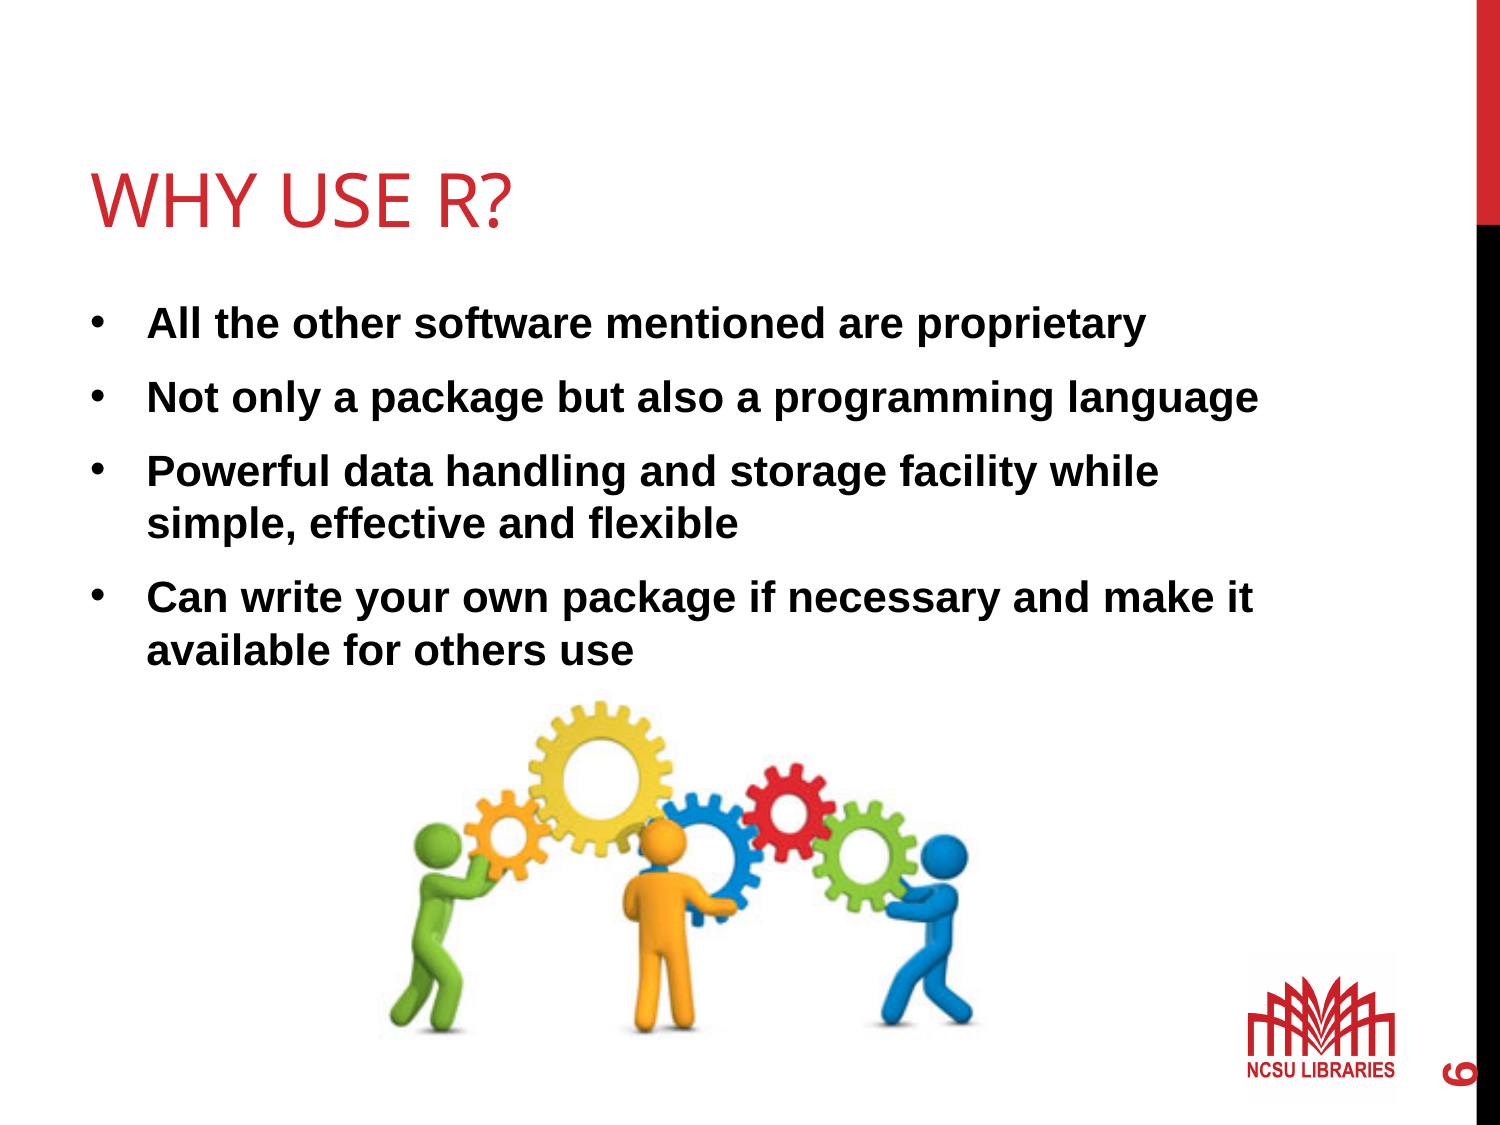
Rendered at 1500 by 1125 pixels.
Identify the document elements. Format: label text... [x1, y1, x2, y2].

title WHY USE R? [75, 25, 1025, 250]
picture [1245, 952, 1397, 1104]
list All the other software mentioned are proprietary Not only a package but also a programming language Powerful data handling and storage facility while simple, effective and flexible Can write your own package if necessary and make it available for others use [75, 287, 1325, 1005]
picture [362, 689, 988, 1061]
slide_number ‹#› [1427, 887, 1488, 1104]
